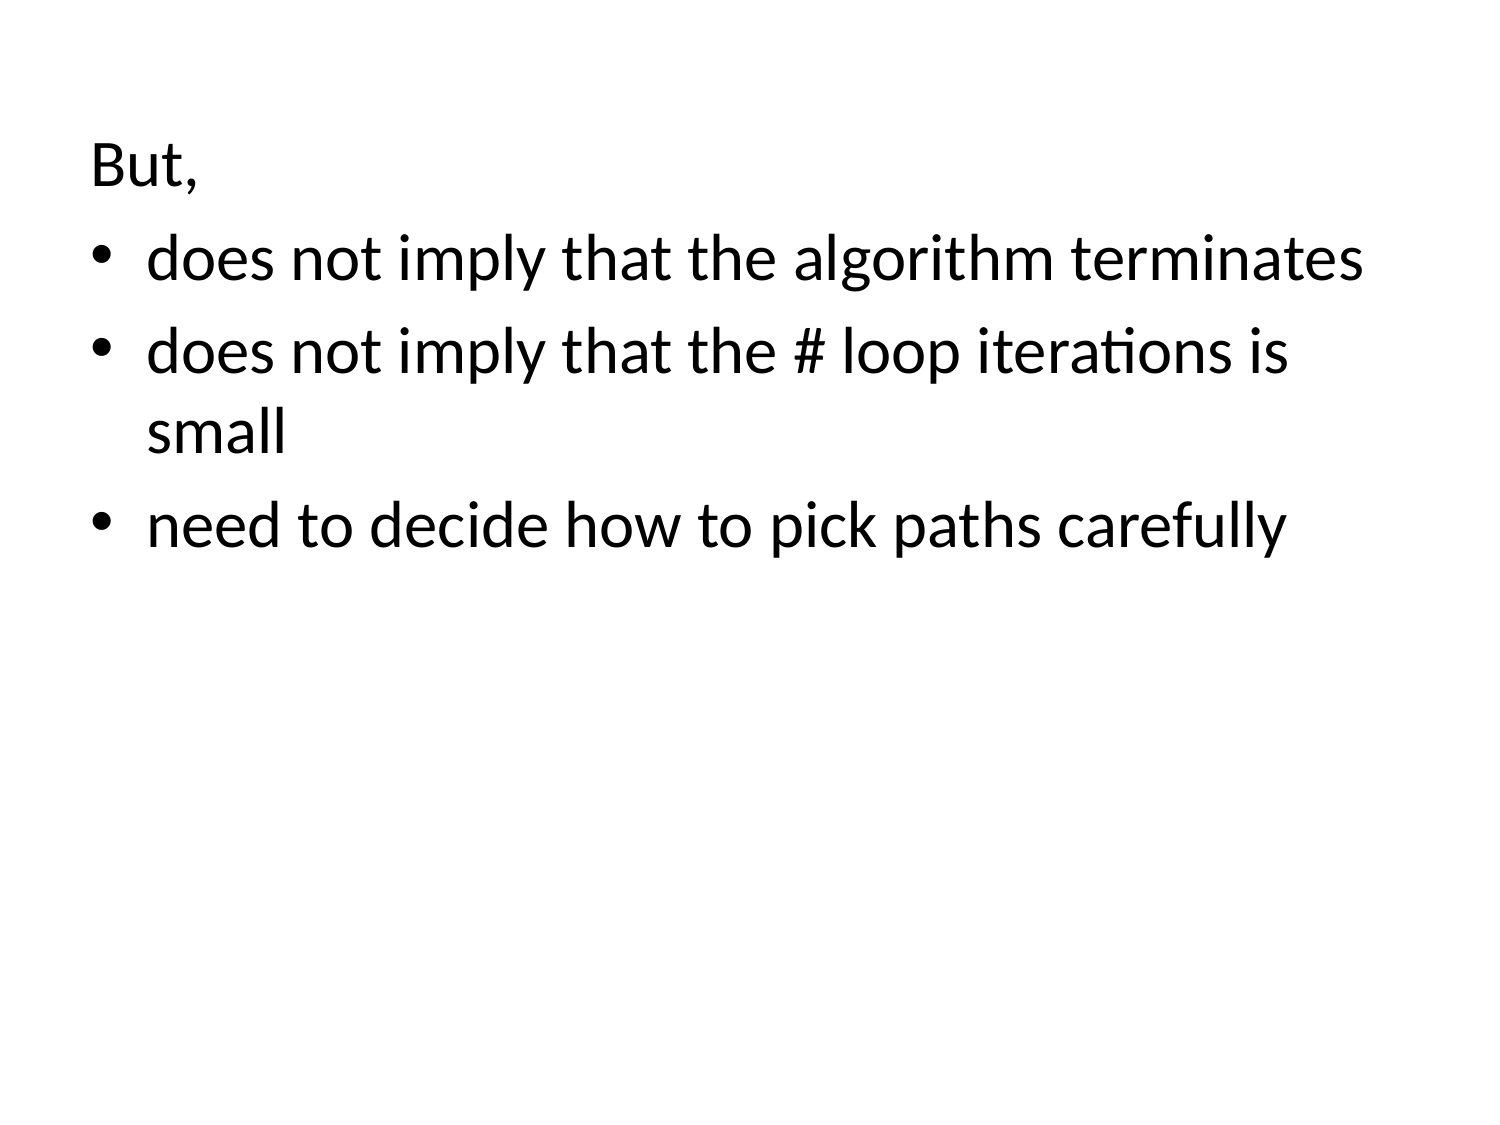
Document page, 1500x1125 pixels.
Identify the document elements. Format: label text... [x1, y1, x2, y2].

list But, does not imply that the algorithm terminates does not imply that the # loop iterations is small need to decide how to pick paths carefully [75, 112, 1425, 855]
